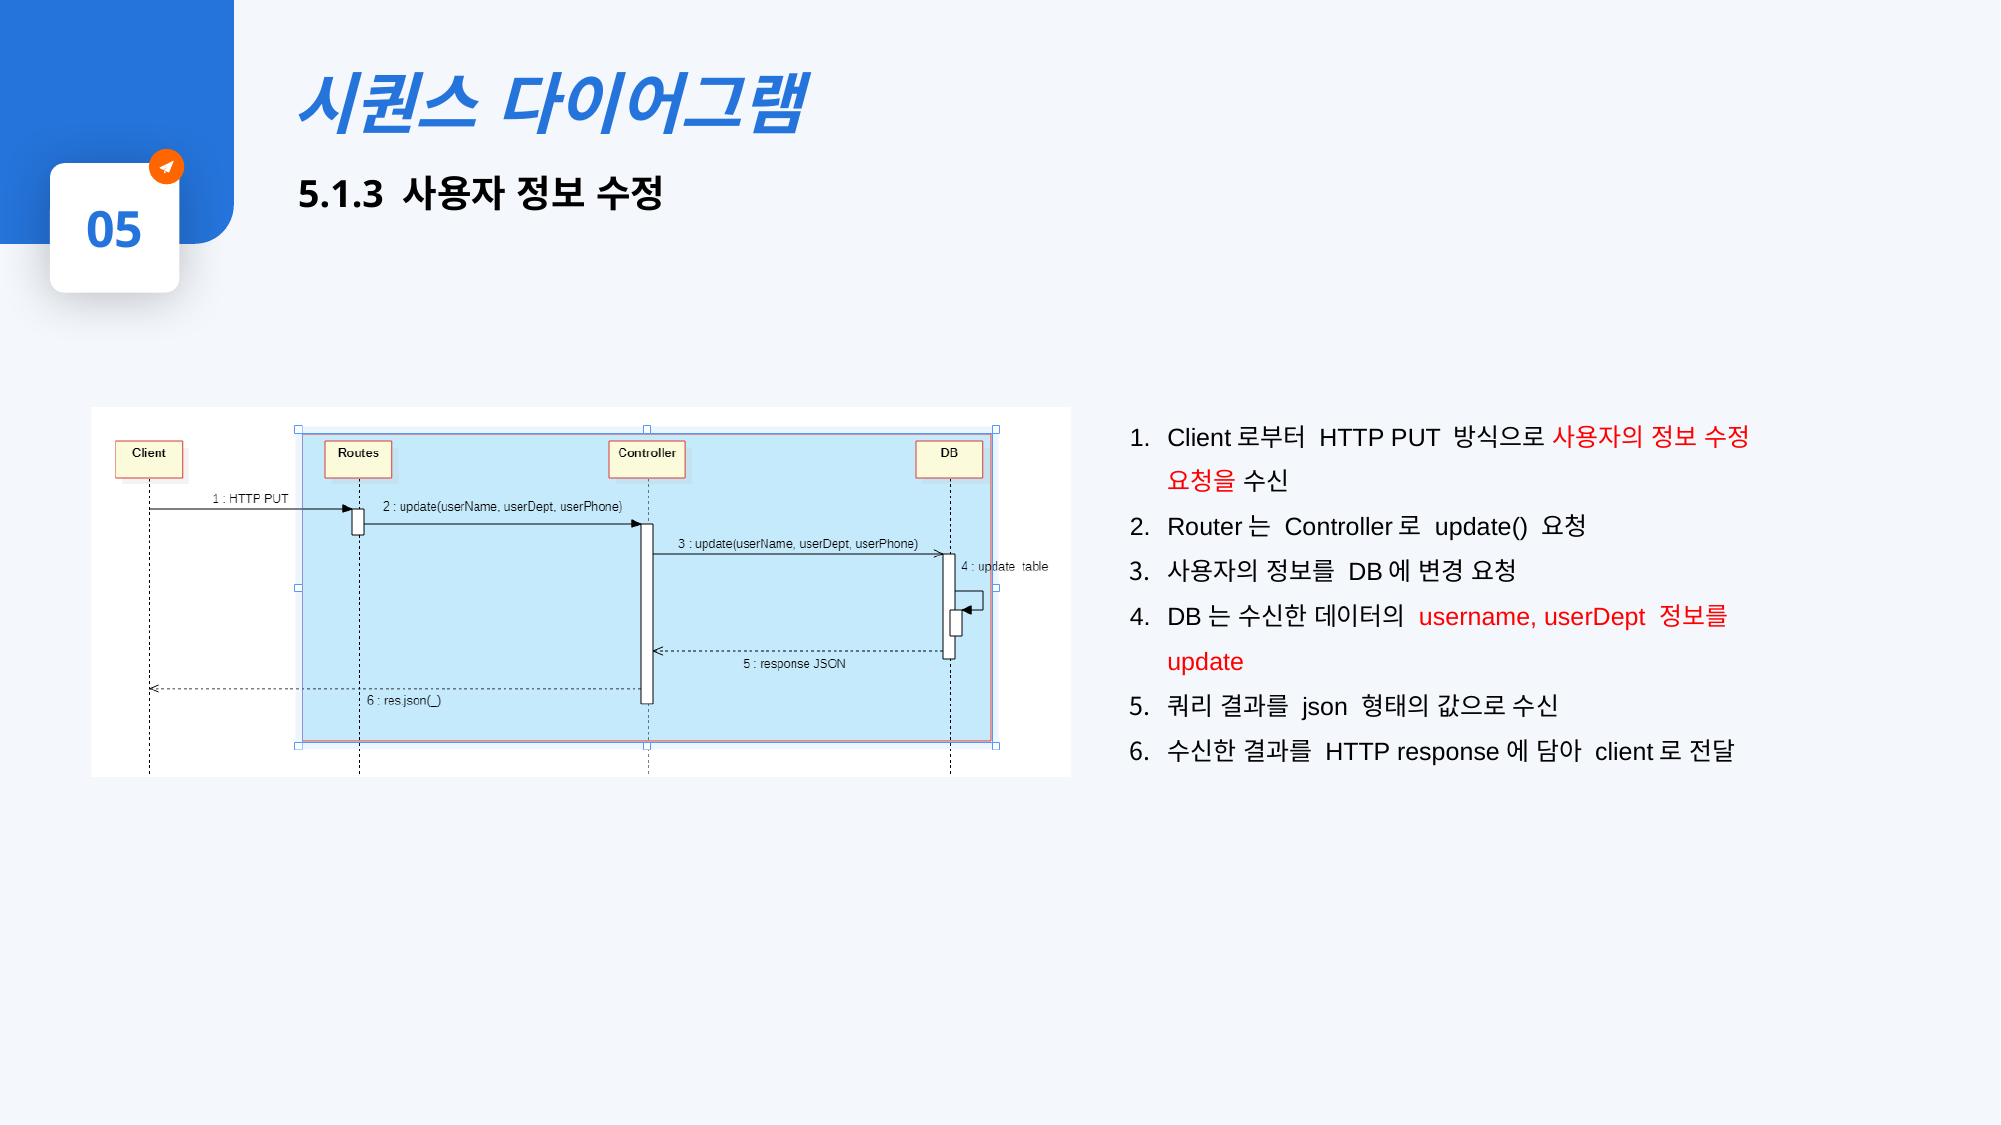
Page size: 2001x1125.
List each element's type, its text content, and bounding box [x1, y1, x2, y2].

text_box 5.1.3 사용자 정보 수정 [283, 163, 900, 223]
text_box [0, 0, 235, 245]
text_box [159, 160, 174, 174]
text_box Client로부터 HTTP PUT 방식으로 사용자의 정보 수정 요청을 수신 Router는 Controller로 update() 요청 사용자의 정보를 DB에 변경 요청 DB는 수신한 데이터의 username, userDept 정보를 update 쿼리 결과를 json 형태의 값으로 수신 수신한 결과를 HTTP response에 담아 client로 전달 [1115, 398, 1806, 773]
text_box 시퀀스 다이어그램 [278, 13, 1279, 149]
picture [91, 407, 1071, 777]
text_box 05 [48, 162, 181, 294]
text_box [147, 147, 186, 186]
